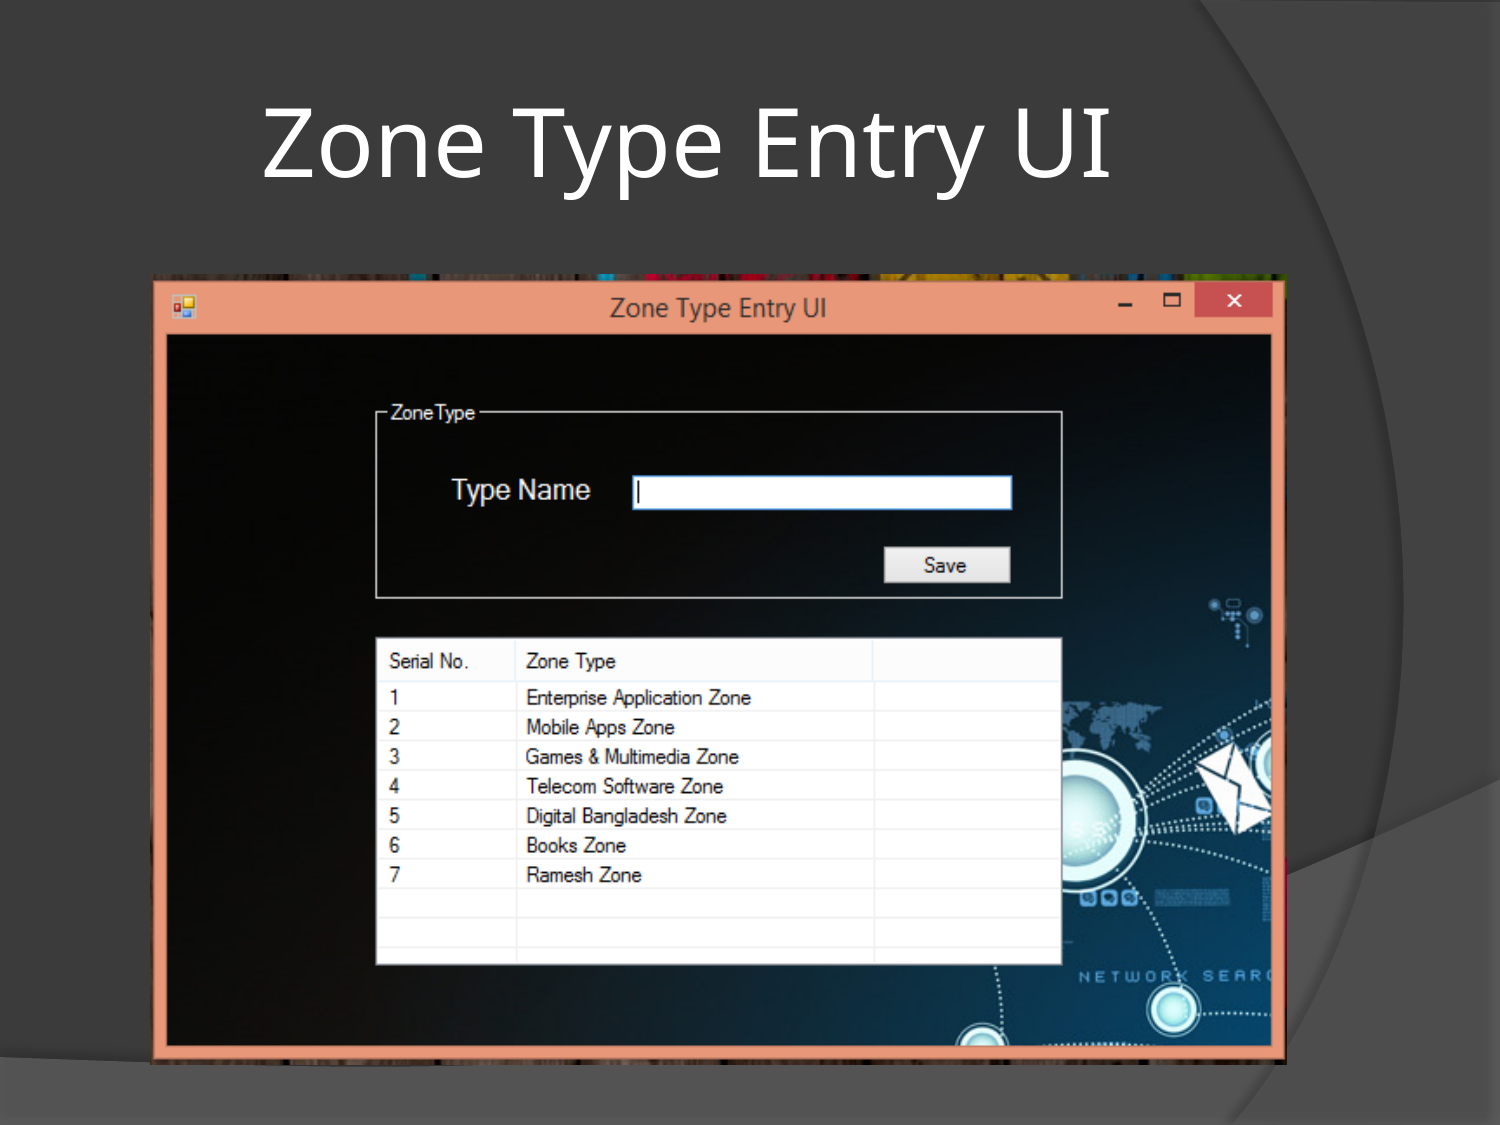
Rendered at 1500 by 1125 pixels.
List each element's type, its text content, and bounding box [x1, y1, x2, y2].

title Zone Type Entry UI [75, 45, 1300, 233]
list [149, 274, 1287, 1065]
